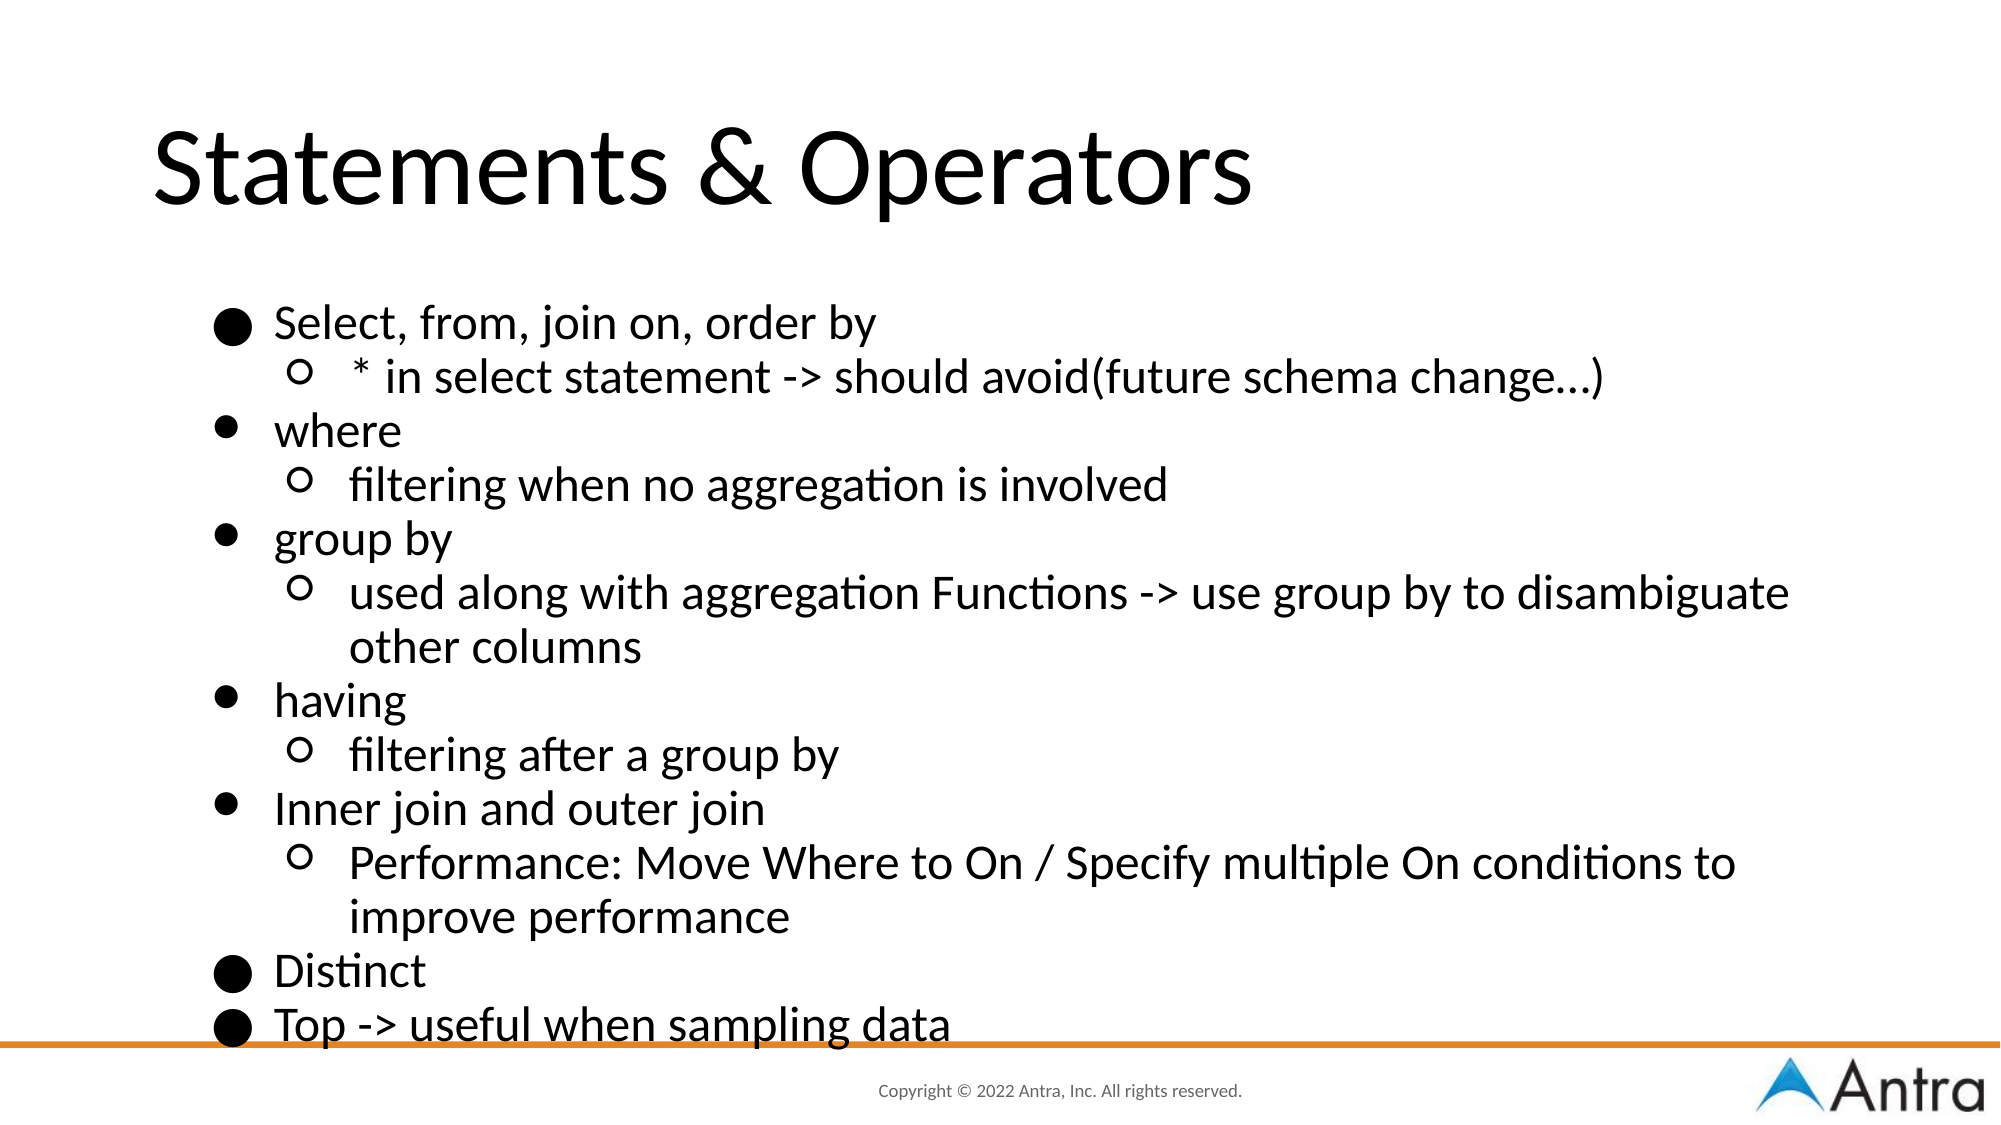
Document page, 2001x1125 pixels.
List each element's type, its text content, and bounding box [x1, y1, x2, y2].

text_box Statements & Operators [137, 59, 1863, 278]
text_box Select, from, join on, order by * in select statement -> should avoid(future schema change…) where filtering when no aggregation is involved group by used along with aggregation Functions -> use group by to disambiguate other columns having filtering after a group by Inner join and outer join Performance: Move Where to On / Specify multiple On conditions to improve performance Distinct Top -> useful when sampling data [183, 289, 1863, 1003]
picture [1745, 1048, 1994, 1122]
